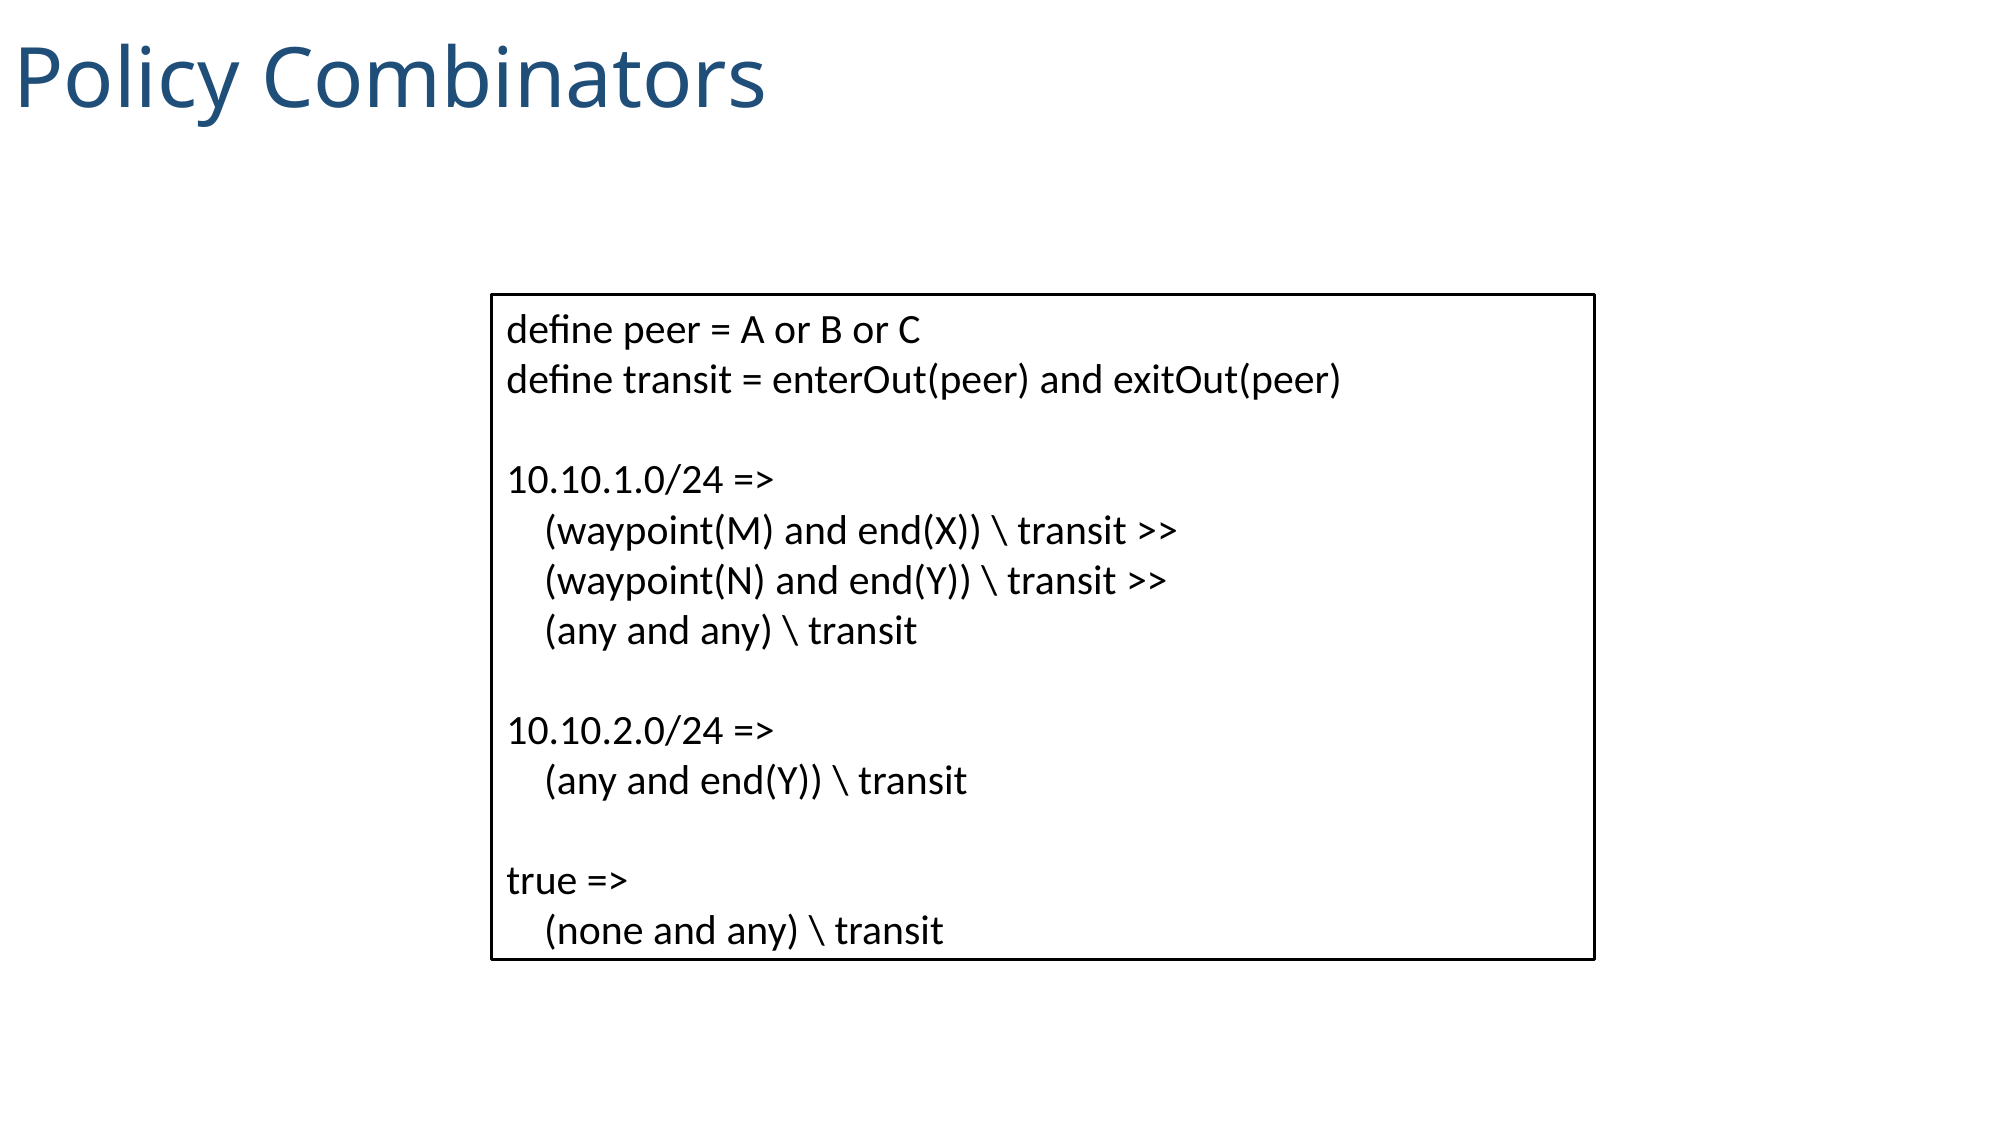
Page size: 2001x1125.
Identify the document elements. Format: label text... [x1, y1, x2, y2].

text_box define peer = A or B or C define transit = enterOut(peer) and exitOut(peer) 10.10.1.0/24 => (waypoint(M) and end(X)) \ transit >> (waypoint(N) and end(Y)) \ transit >> (any and any) \ transit 10.10.2.0/24 => (any and end(Y)) \ transit true => (none and any) \ transit [491, 294, 1595, 960]
text_box Policy Combinators [0, 0, 985, 133]
